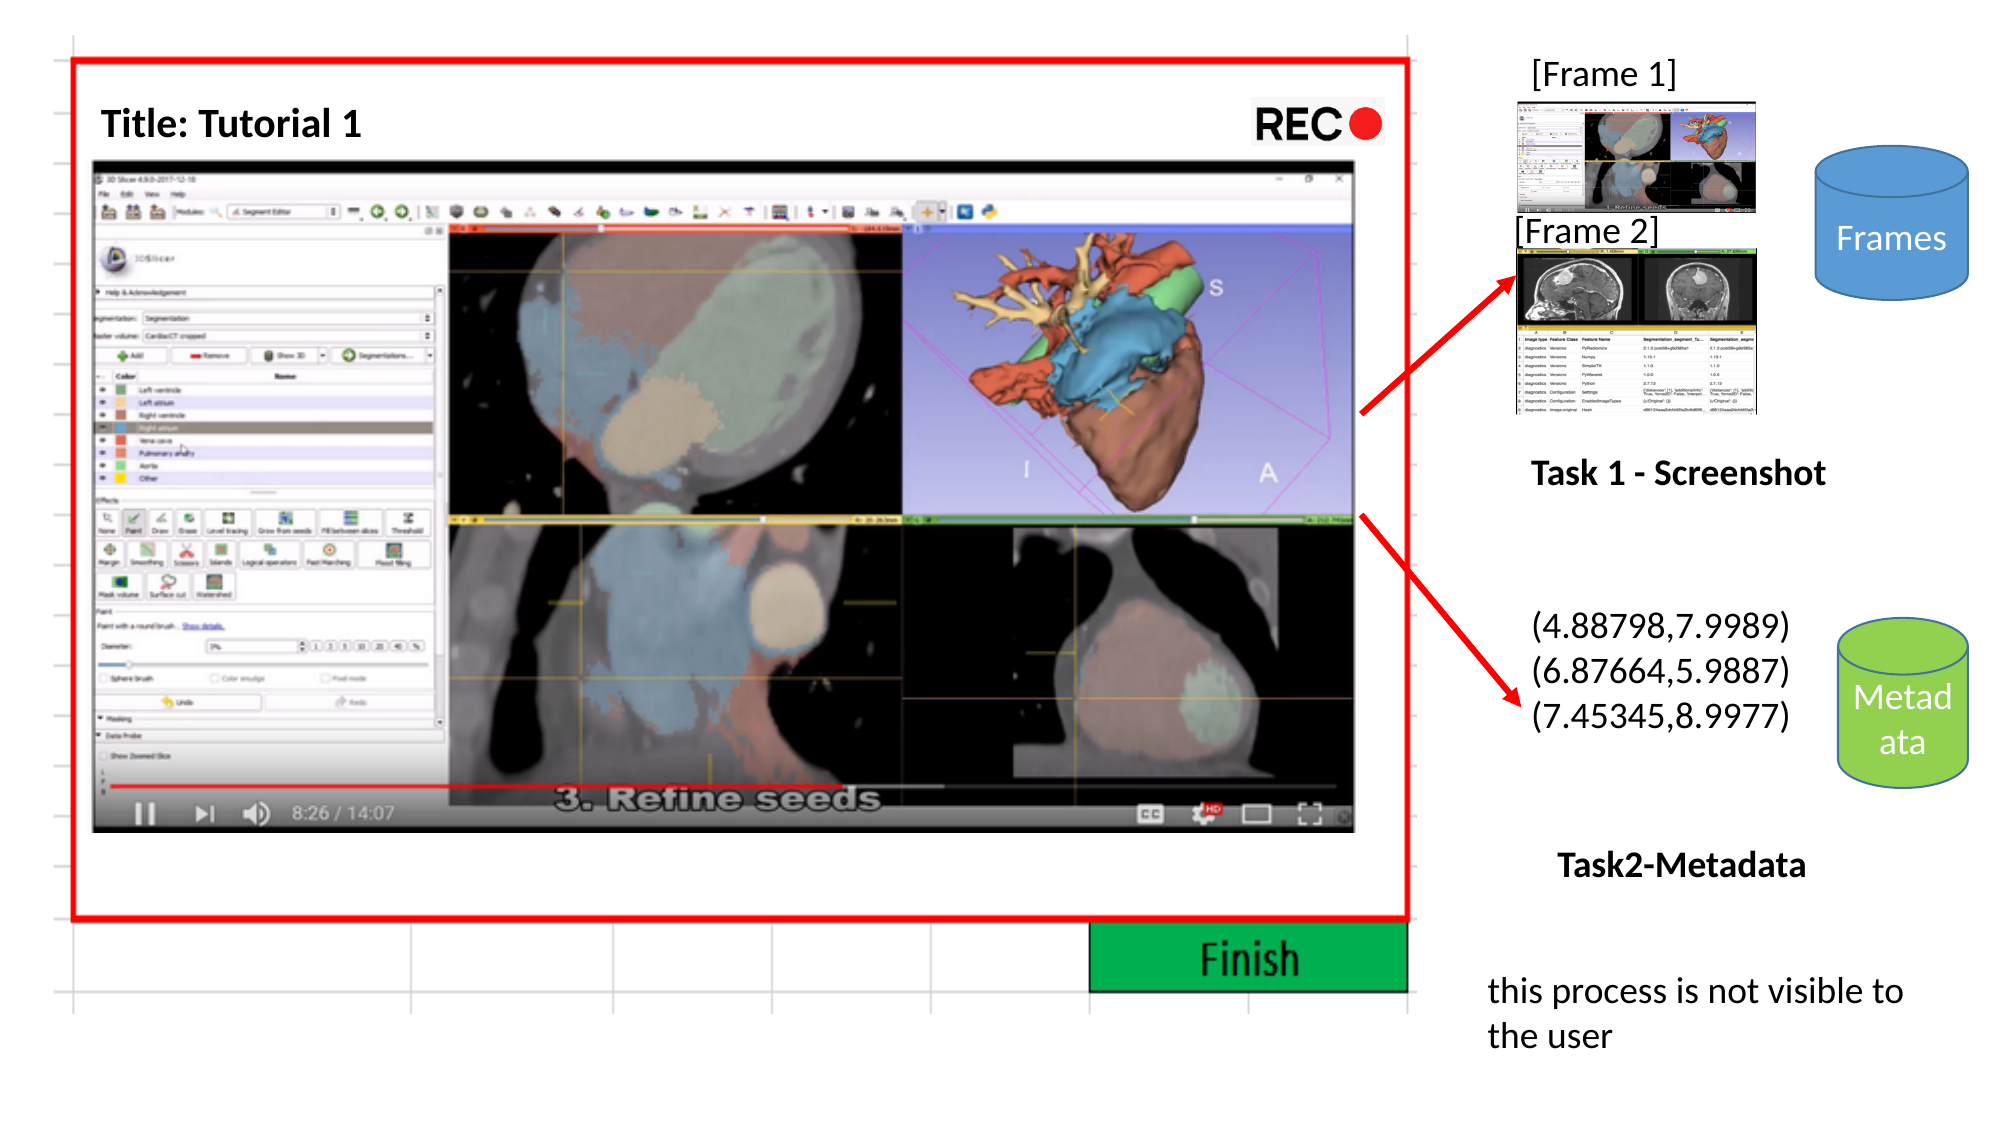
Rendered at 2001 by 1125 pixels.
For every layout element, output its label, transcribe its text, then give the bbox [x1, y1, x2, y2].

text_box Metadata [1836, 616, 1969, 790]
text_box [Frame 2] [1498, 198, 1712, 259]
text_box (4.88798,7.9989) (6.87664,5.9887) (7.45345,8.9977) [1516, 593, 1816, 743]
picture [1516, 101, 1757, 213]
picture [53, 35, 1418, 1014]
text_box [1521, 803, 1968, 914]
text_box Task2-Metadata [1542, 832, 1946, 893]
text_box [1361, 275, 1517, 415]
text_box this process is not visible to the user [1472, 958, 1978, 1064]
text_box [Frame 1] [1516, 41, 1729, 101]
text_box Frames [1814, 144, 1969, 301]
picture [1516, 248, 1757, 415]
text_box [1361, 514, 1522, 708]
text_box Task 1 - Screenshot [1516, 440, 1919, 501]
